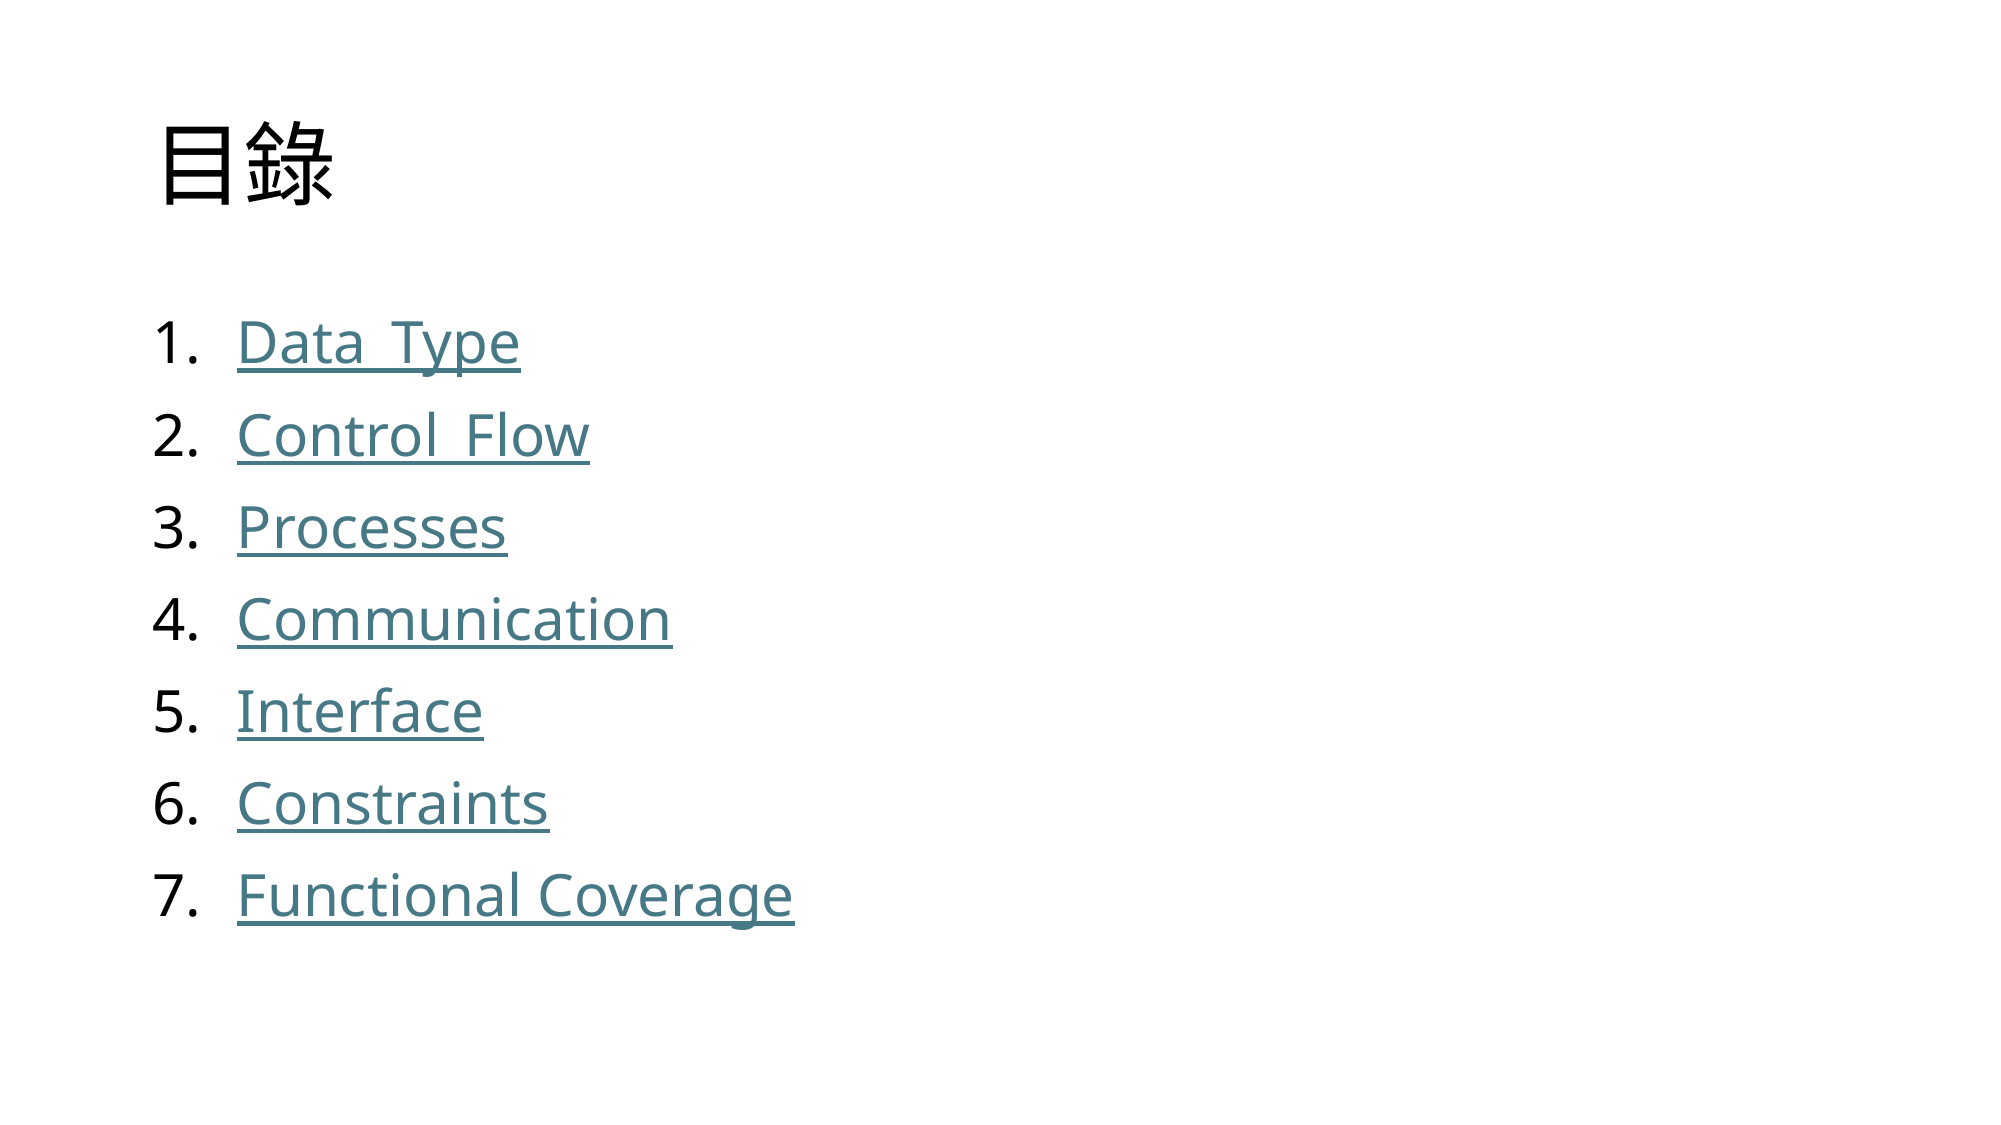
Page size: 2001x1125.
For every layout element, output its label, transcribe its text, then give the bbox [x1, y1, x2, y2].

list Data_Type Control_Flow Processes Communication Interface Constraints Functional Coverage [137, 299, 1863, 1014]
title 目錄 [137, 59, 1863, 278]
